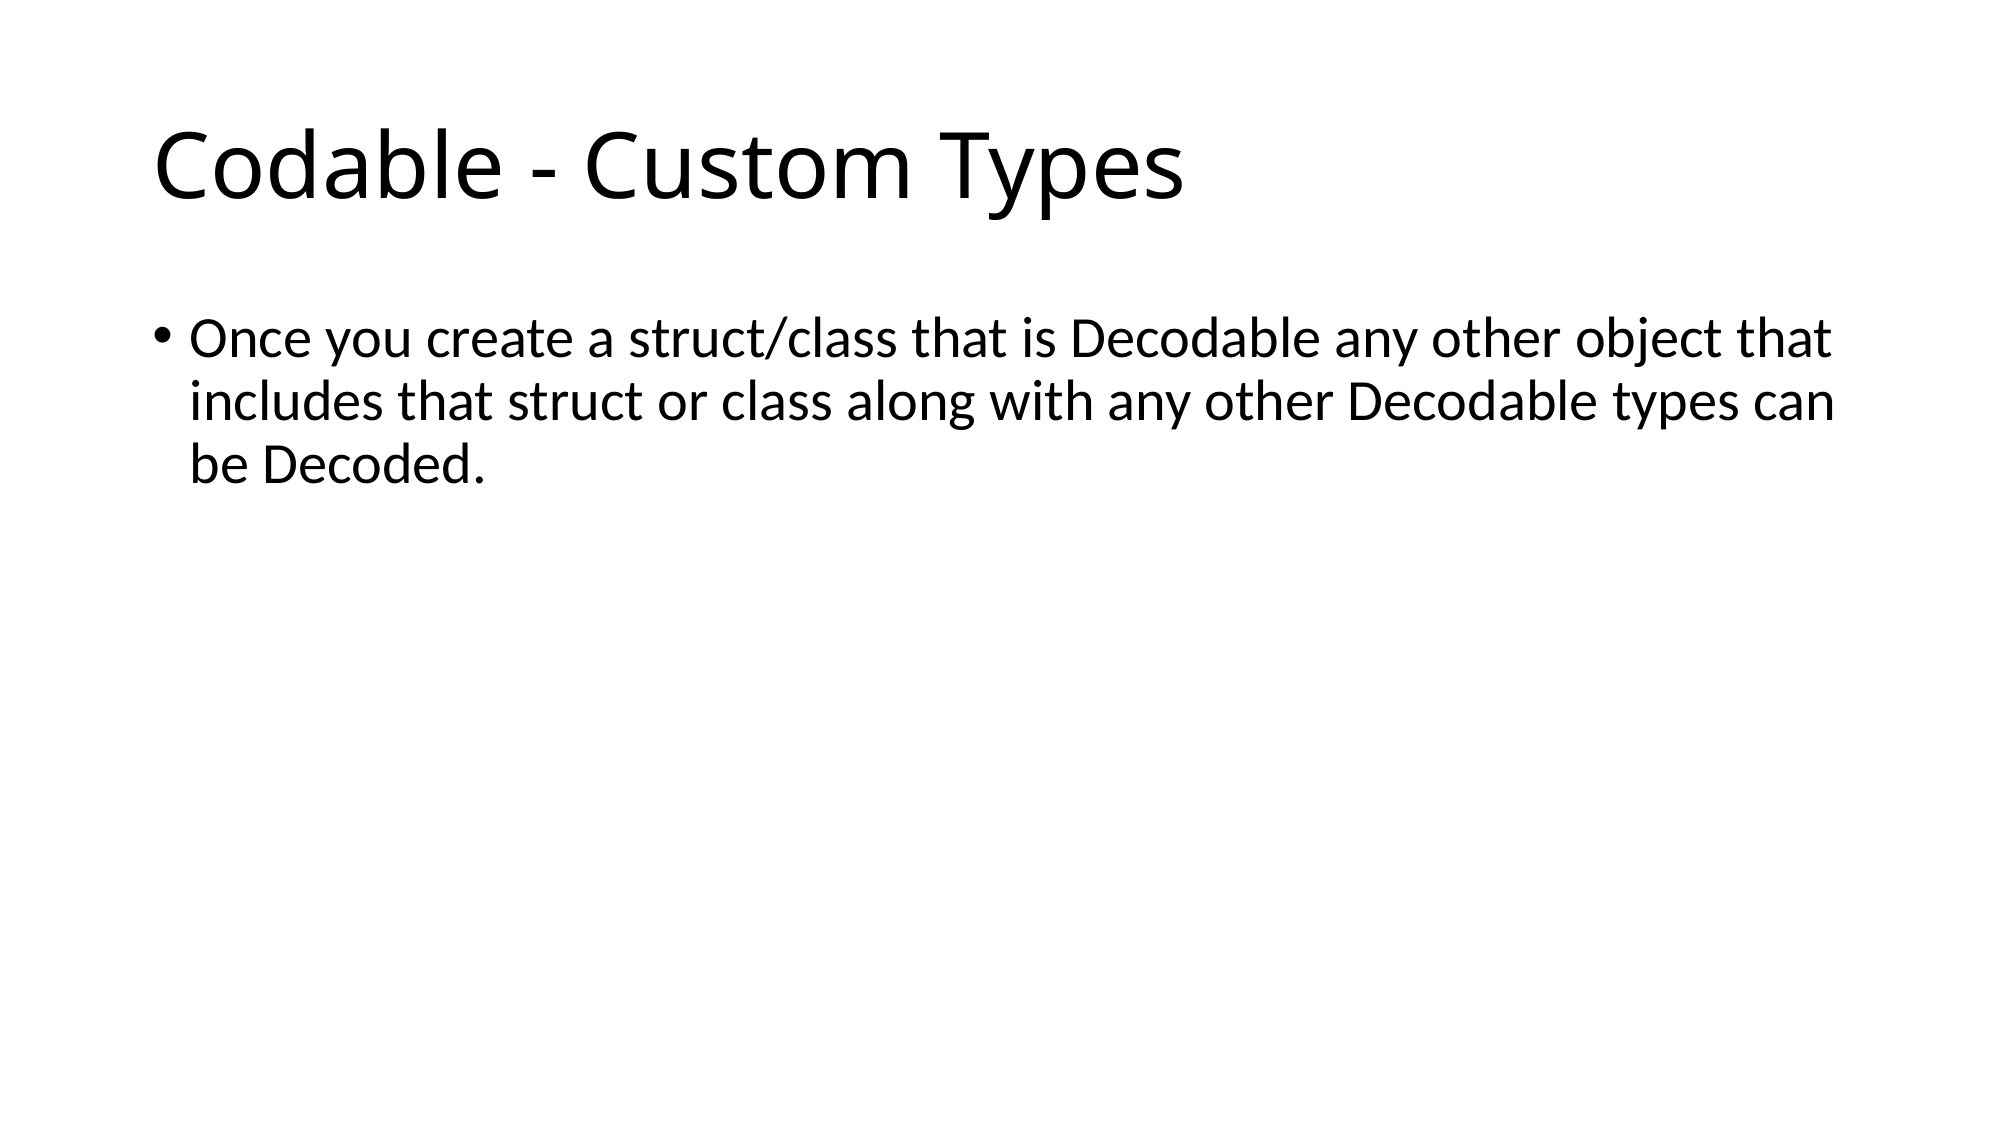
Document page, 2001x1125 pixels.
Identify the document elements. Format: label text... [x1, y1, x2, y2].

title Codable - Custom Types [137, 59, 1863, 278]
list Once you create a struct/class that is Decodable any other object that includes that struct or class along with any other Decodable types can be Decoded. [137, 299, 1863, 1014]
